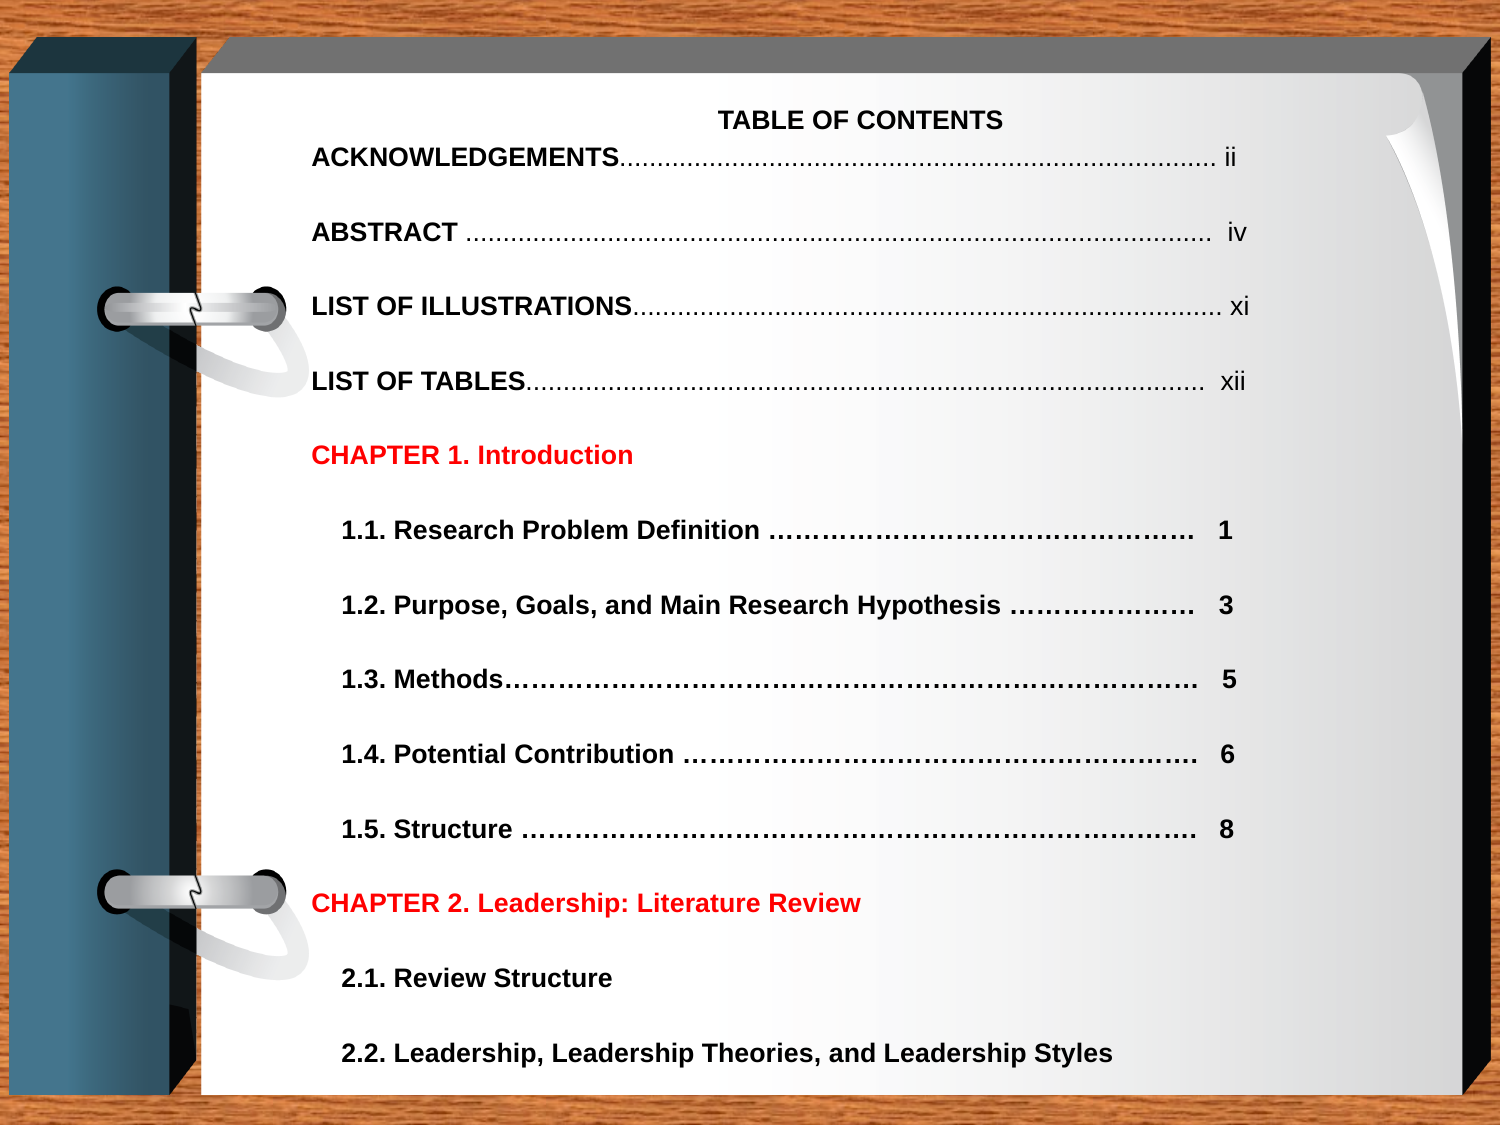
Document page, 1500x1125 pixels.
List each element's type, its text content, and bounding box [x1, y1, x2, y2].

slide_number 36 [1074, 1042, 1425, 1103]
picture [0, 0, 1500, 1125]
list TABLE OF CONTENTS ACKNOWLEDGEMENTS................................................................................ ii ABSTRACT .................................................................................................... iv LIST OF ILLUSTRATIONS............................................................................... xi LIST OF TABLES........................................................................................... xii CHAPTER 1. Introduction 1.1. Research Problem Definition ………………………………………… 1 1.2. Purpose, Goals, and Main Research Hypothesis ………………… 3 1.3. Methods…………………………………………………………………… 5 1.4. Potential Contribution …………………………………………………. 6 1.5. Structure …………………………………………………………………. 8 CHAPTER 2. Leadership: Literature Review 2.1. Review Structure 2.2. Leadership, Leadership Theories, and Leadership Styles [296, 94, 1425, 1103]
